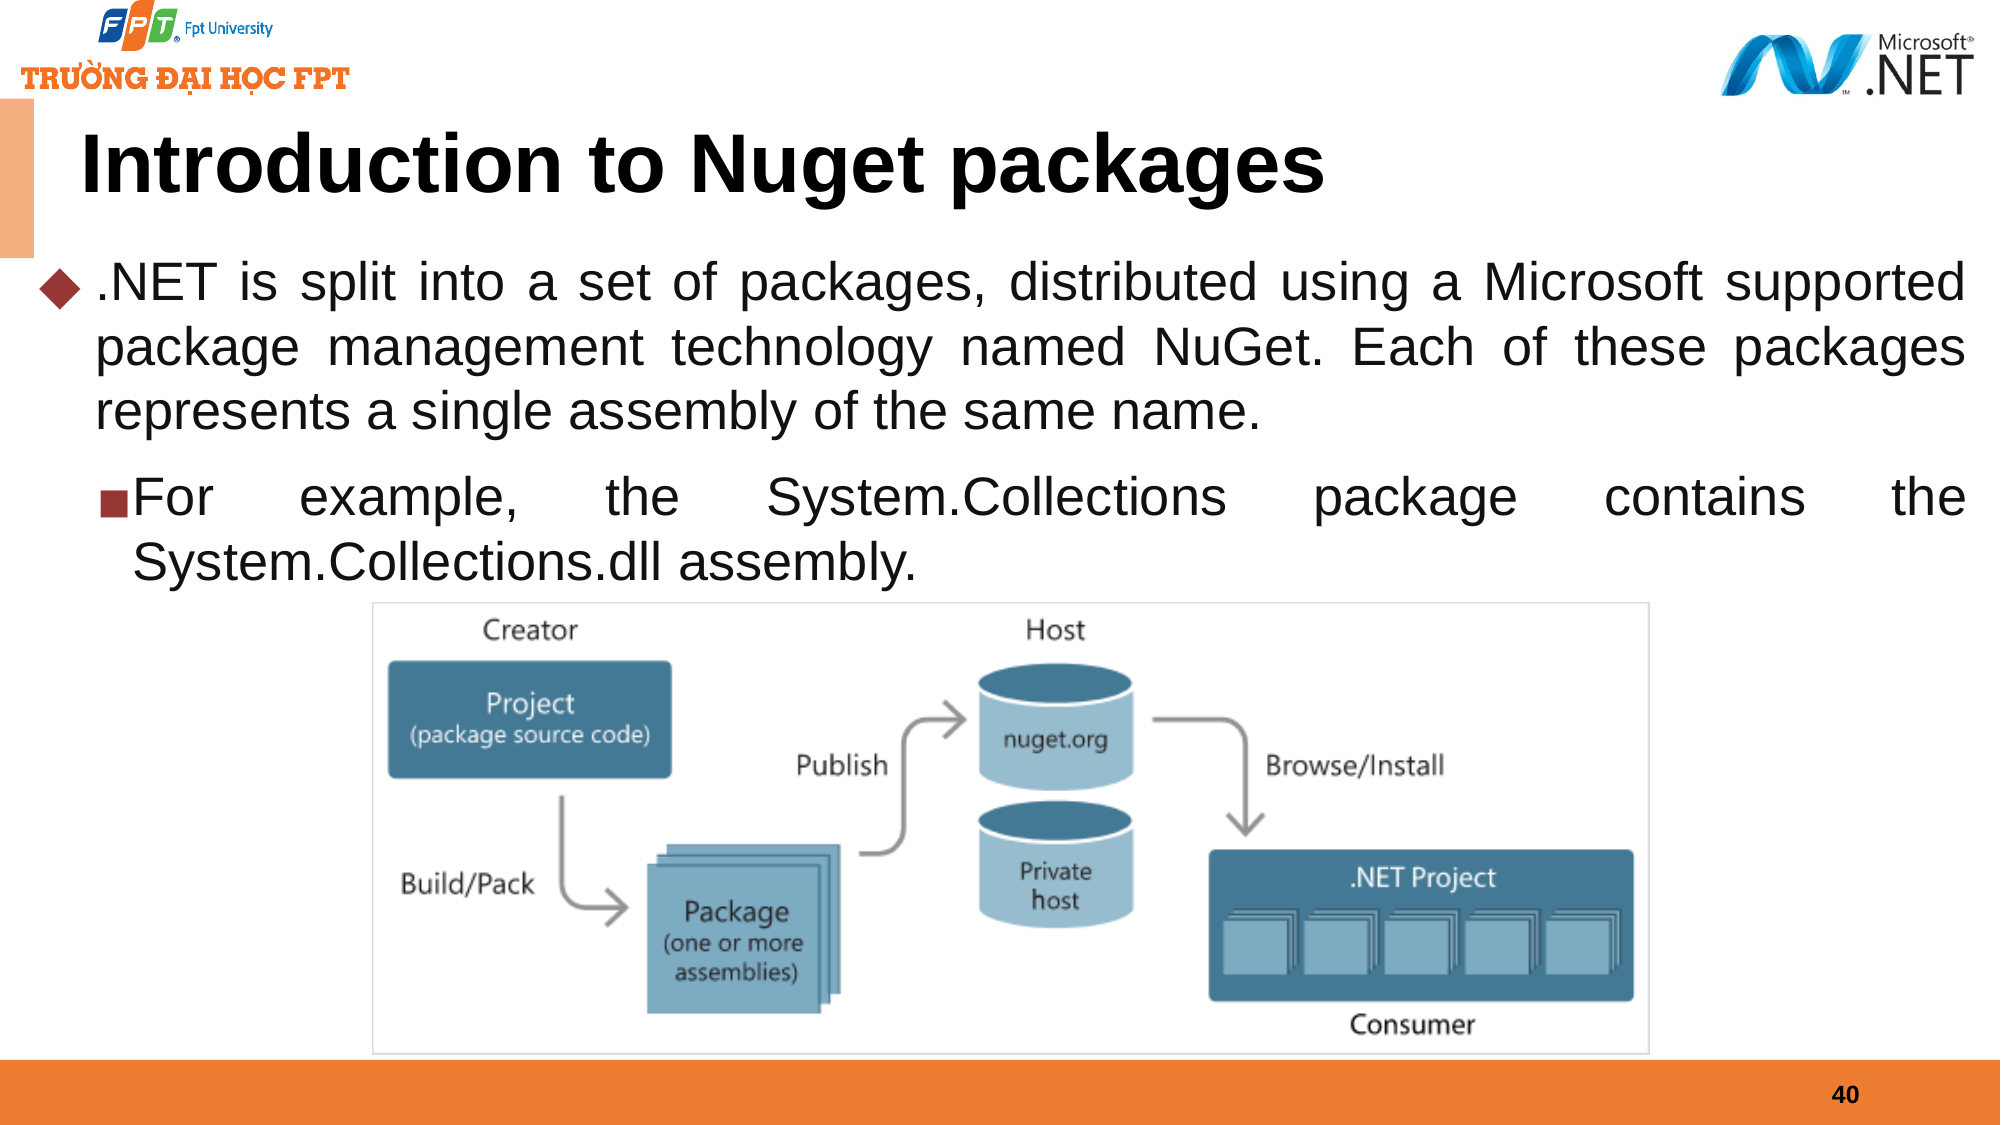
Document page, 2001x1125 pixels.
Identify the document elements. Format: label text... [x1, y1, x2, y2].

picture [1685, 0, 2001, 129]
text_box .NET is split into a set of packages, distributed using a Microsoft supported package management technology named NuGet. Each of these packages represents a single assembly of the same name. For example, the System.Collections package contains the System.Collections.dll assembly. [24, 238, 1985, 600]
picture [371, 602, 1651, 1055]
title Introduction to Nuget packages [65, 118, 1895, 213]
slide_number 40 [1424, 1063, 1875, 1123]
